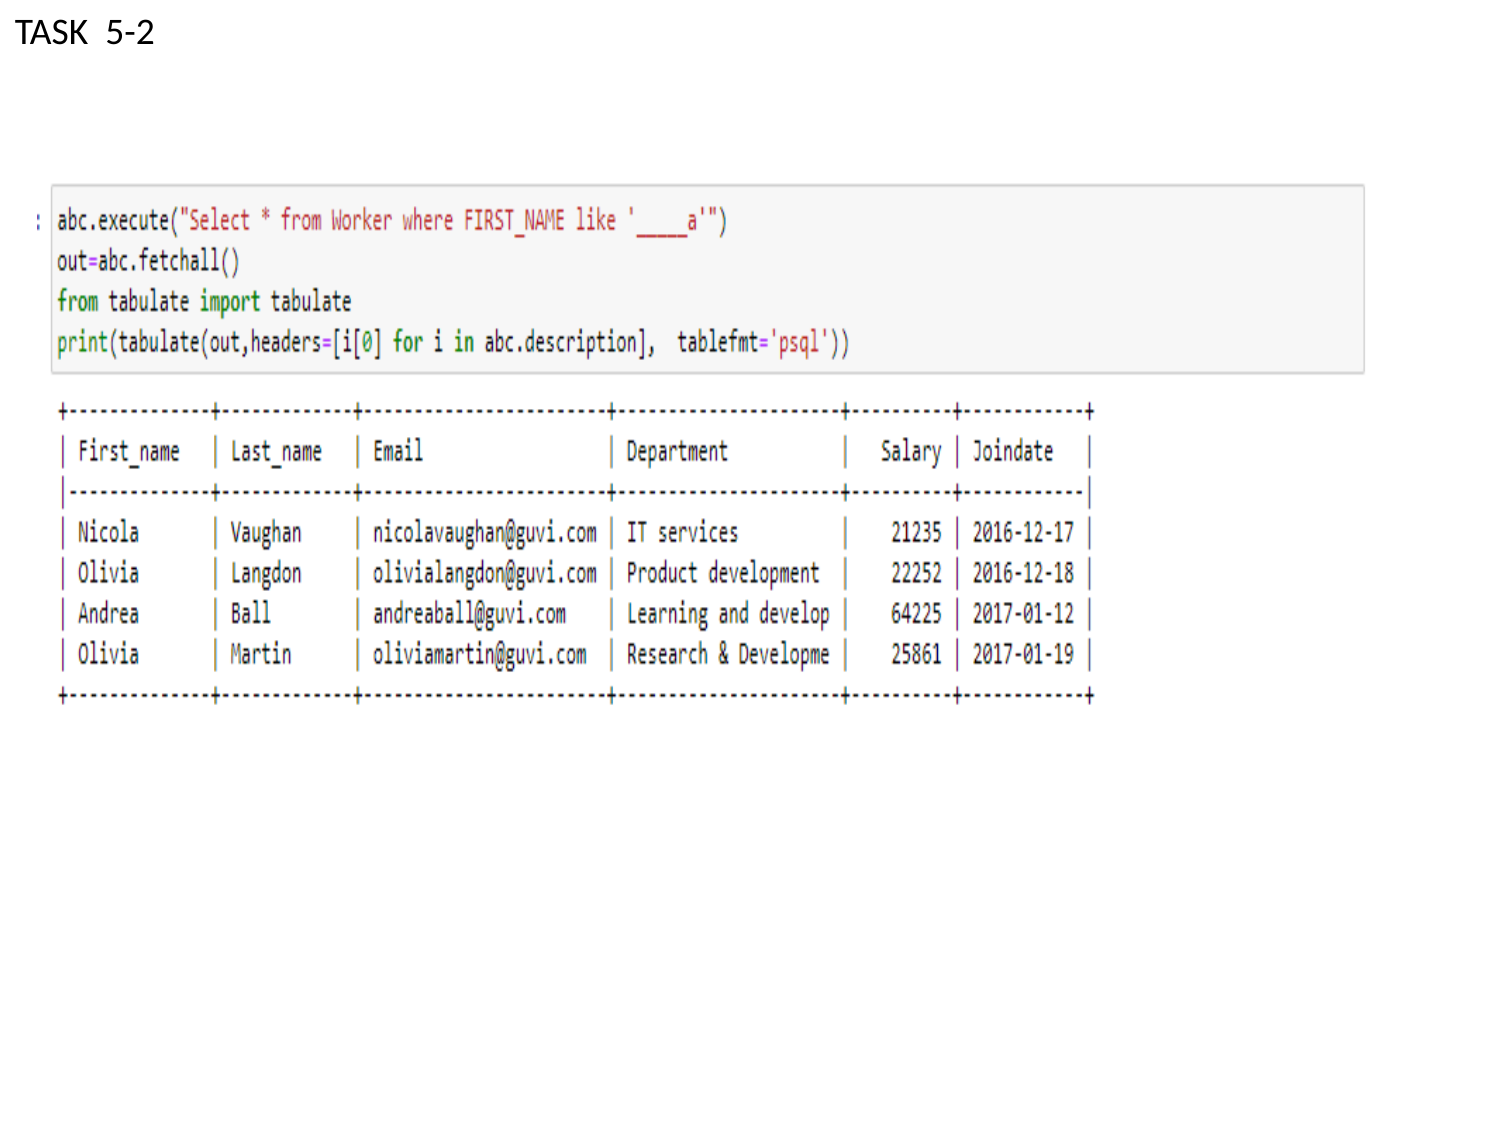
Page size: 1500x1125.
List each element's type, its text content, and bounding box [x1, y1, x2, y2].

text_box TASK 5-2 [0, 0, 638, 60]
picture [37, 162, 1376, 738]
